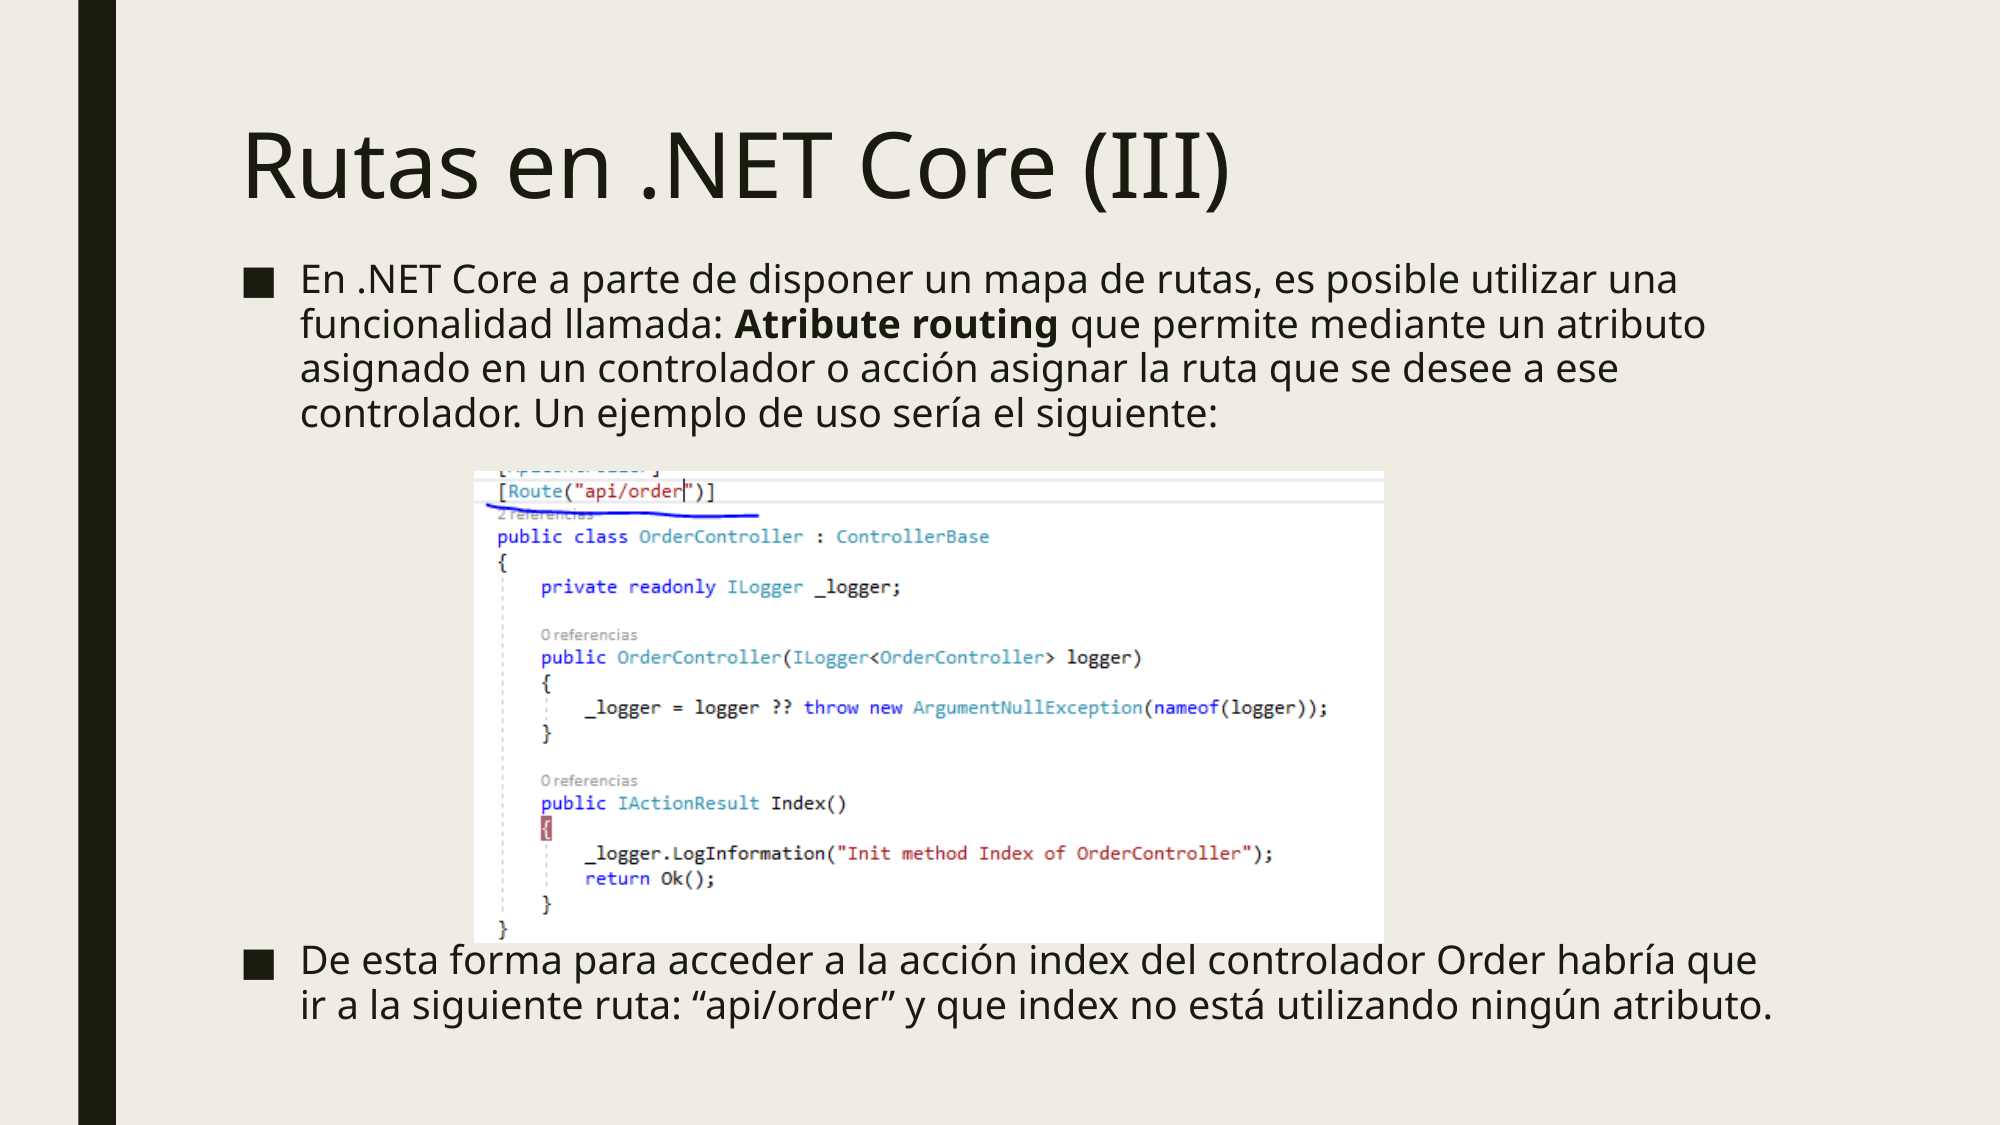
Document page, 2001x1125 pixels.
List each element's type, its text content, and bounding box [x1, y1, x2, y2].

title Rutas en .NET Core (III) [225, 112, 1800, 250]
list En .NET Core a parte de disponer un mapa de rutas, es posible utilizar una funcionalidad llamada: Atribute routing que permite mediante un atributo asignado en un controlador o acción asignar la ruta que se desee a ese controlador. Un ejemplo de uso sería el siguiente: De esta forma para acceder a la acción index del controlador Order habría que ir a la siguiente ruta: “api/order” y que index no está utilizando ningún atributo. [225, 250, 1800, 1079]
picture [474, 471, 1384, 943]
